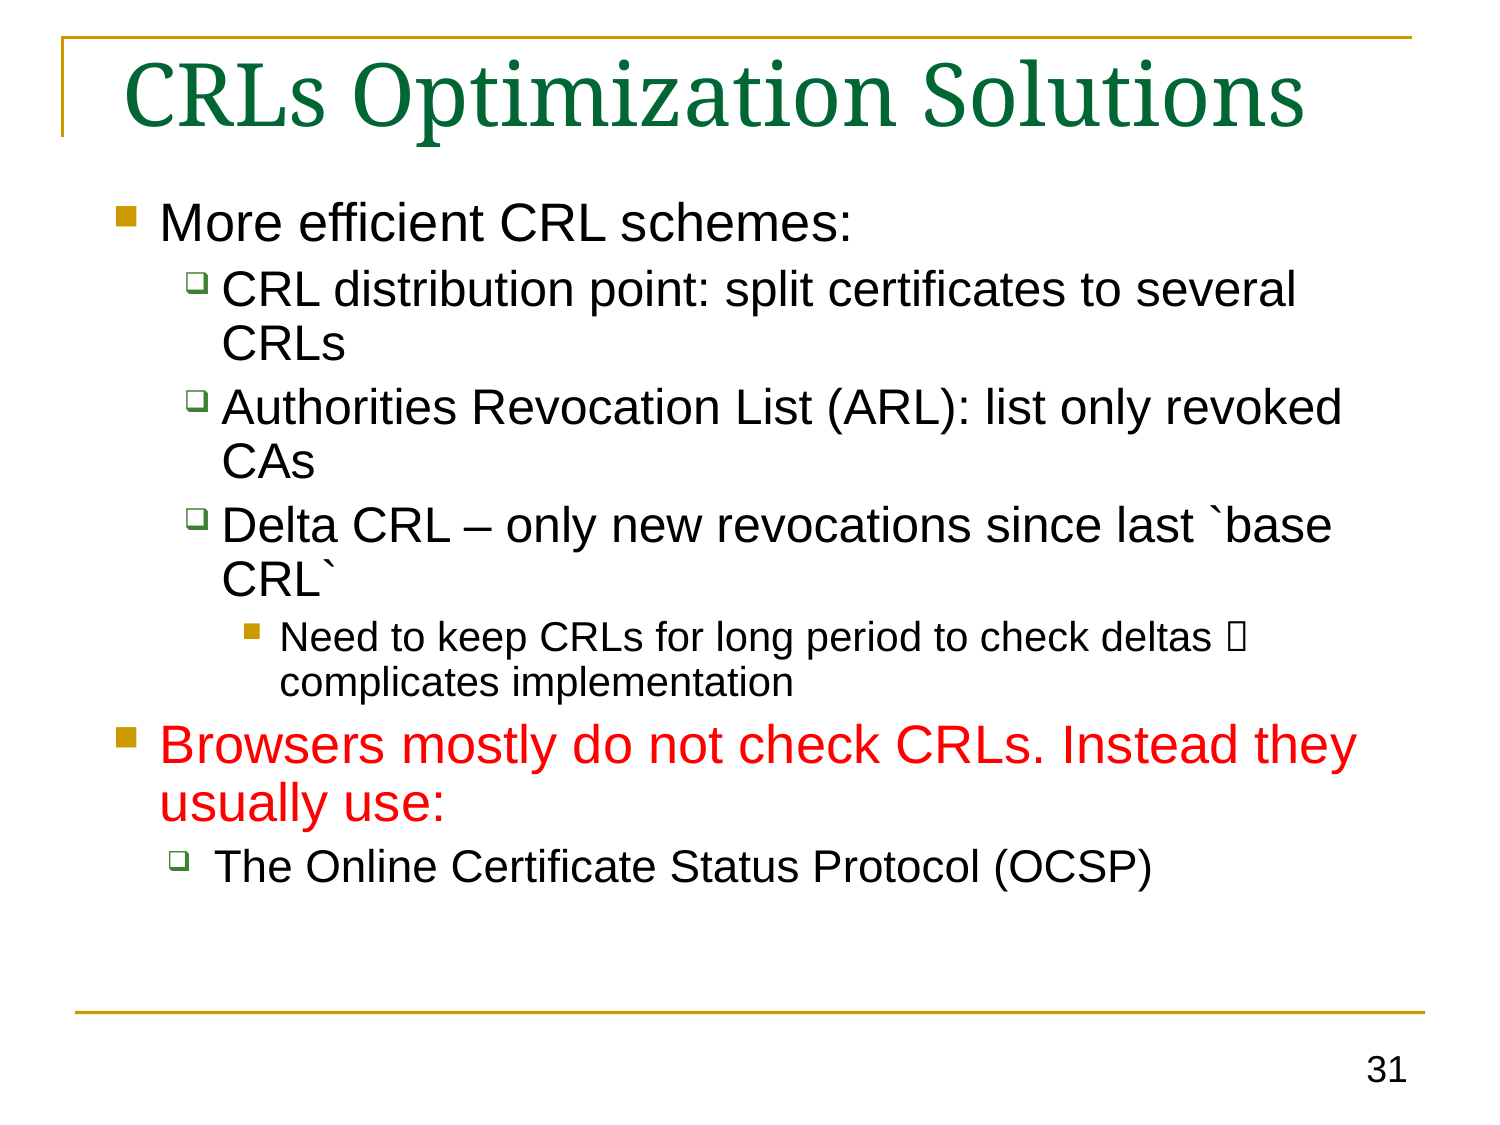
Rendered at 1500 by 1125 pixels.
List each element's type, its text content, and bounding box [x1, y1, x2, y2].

title CRLs Optimization Solutions [107, 31, 1383, 187]
list More efficient CRL schemes: CRL distribution point: split certificates to several CRLs Authorities Revocation List (ARL): list only revoked CAs Delta CRL – only new revocations since last `base CRL` Need to keep CRLs for long period to check deltas  complicates implementation Browsers mostly do not check CRLs. Instead they usually use: The Online Certificate Status Protocol (OCSP) [76, 187, 1424, 1003]
text_box 31 [1351, 1023, 1424, 1098]
